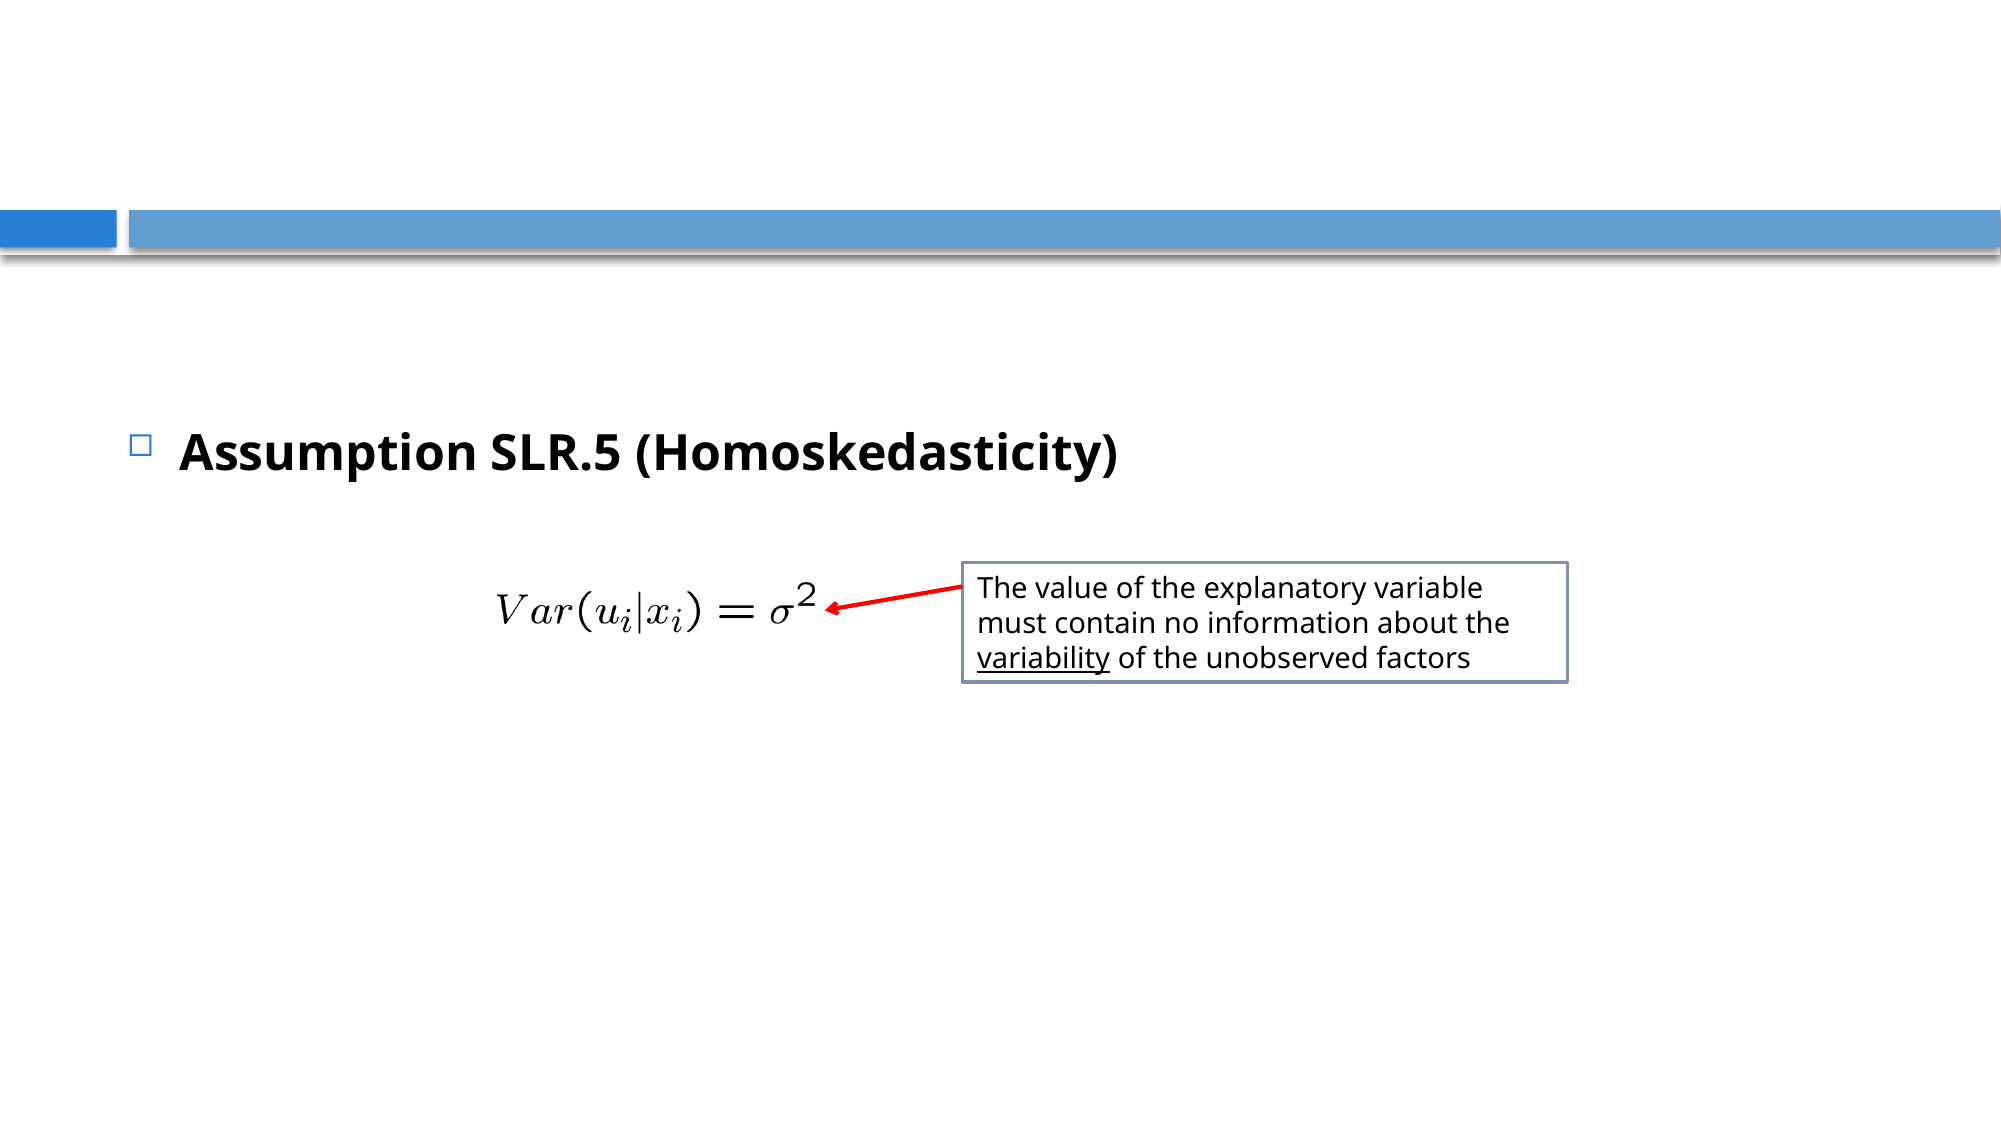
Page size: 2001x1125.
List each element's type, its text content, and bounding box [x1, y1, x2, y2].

list Assumption SLR.5 (Homoskedasticity) [112, 275, 1950, 1029]
text_box The value of the explanatory variable must contain no information about the variability of the unobserved factors [961, 561, 1569, 684]
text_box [824, 586, 963, 611]
picture [494, 580, 815, 635]
